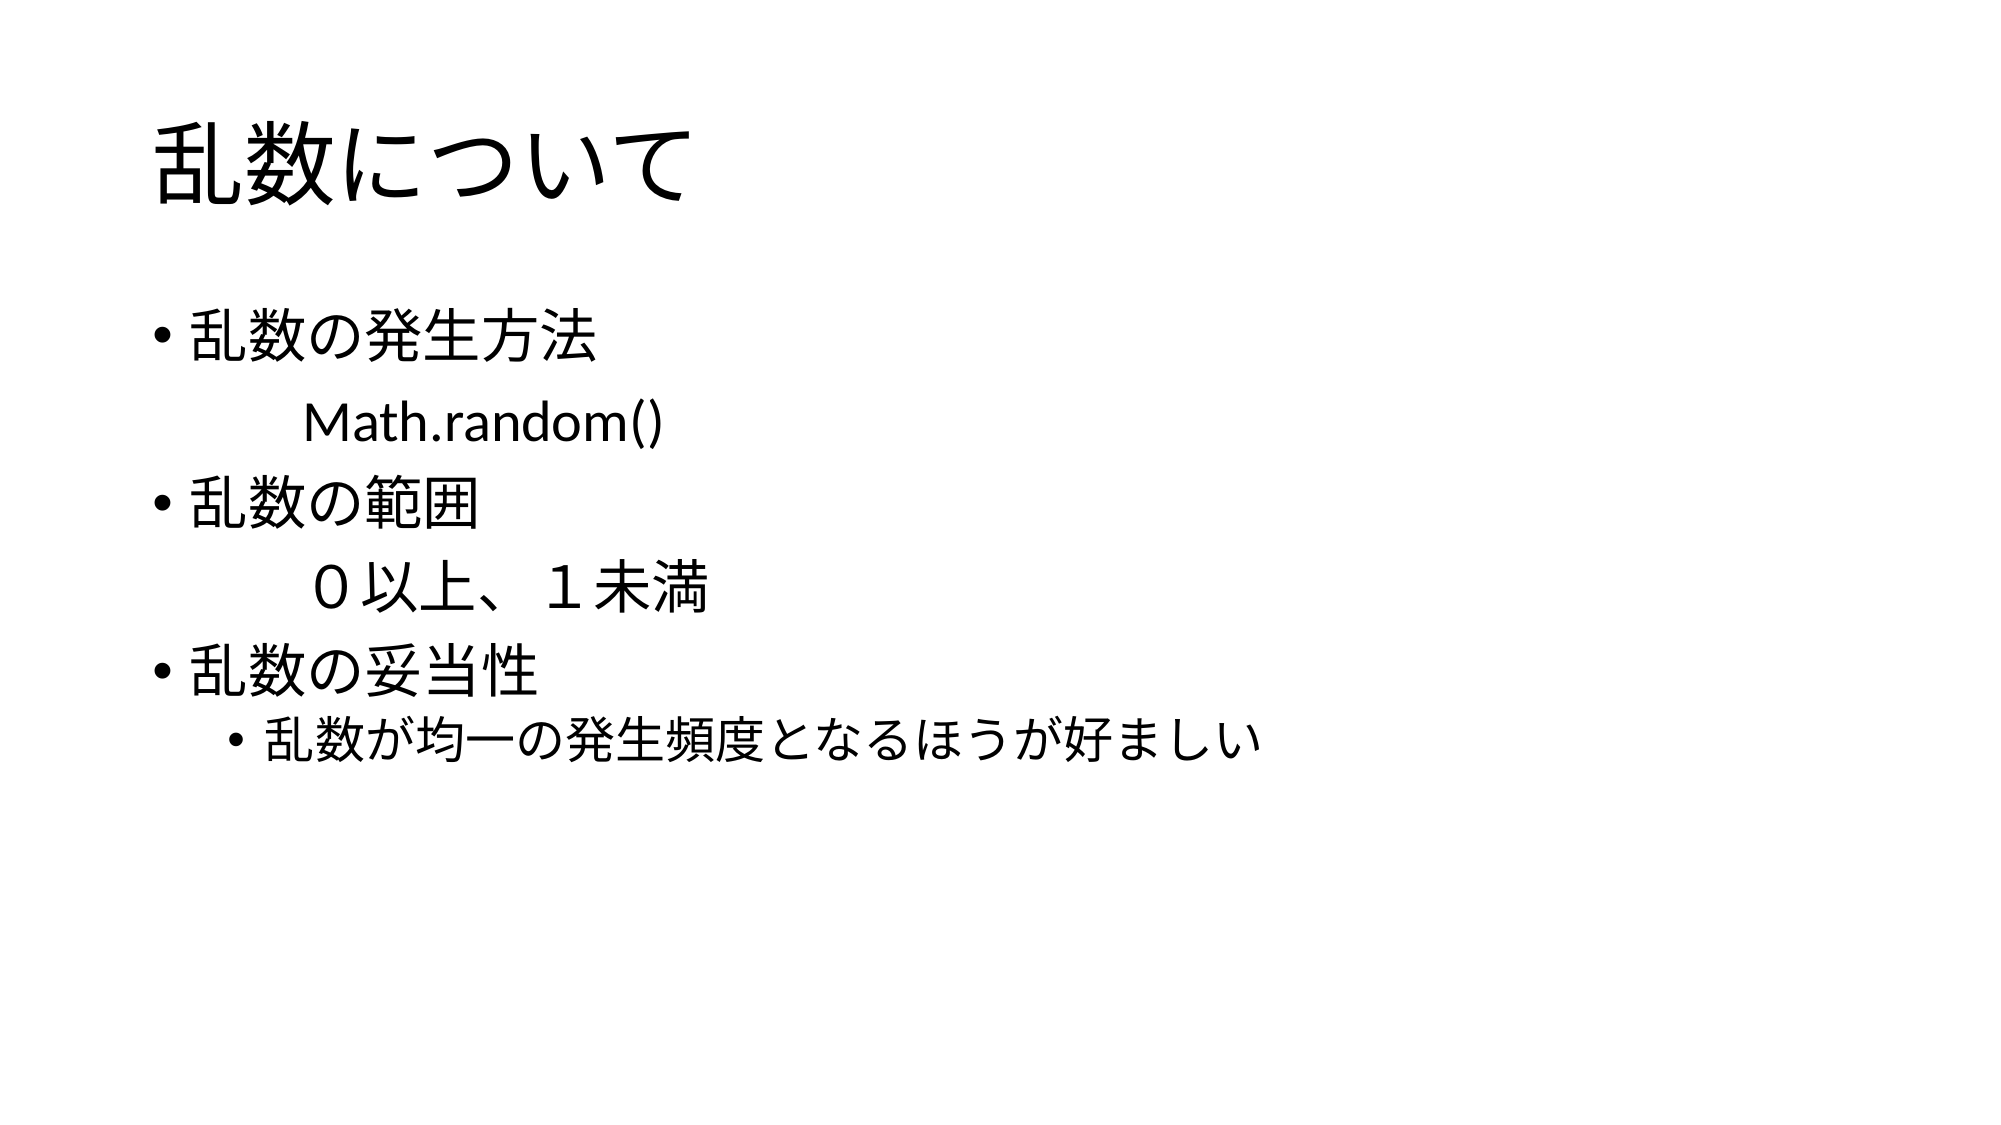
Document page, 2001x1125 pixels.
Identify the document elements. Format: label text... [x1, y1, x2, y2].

list 乱数の発生方法 Math.random() 乱数の範囲 ０以上、１未満 乱数の妥当性 乱数が均一の発生頻度となるほうが好ましい [137, 299, 1863, 1014]
title 乱数について [137, 59, 1863, 278]
